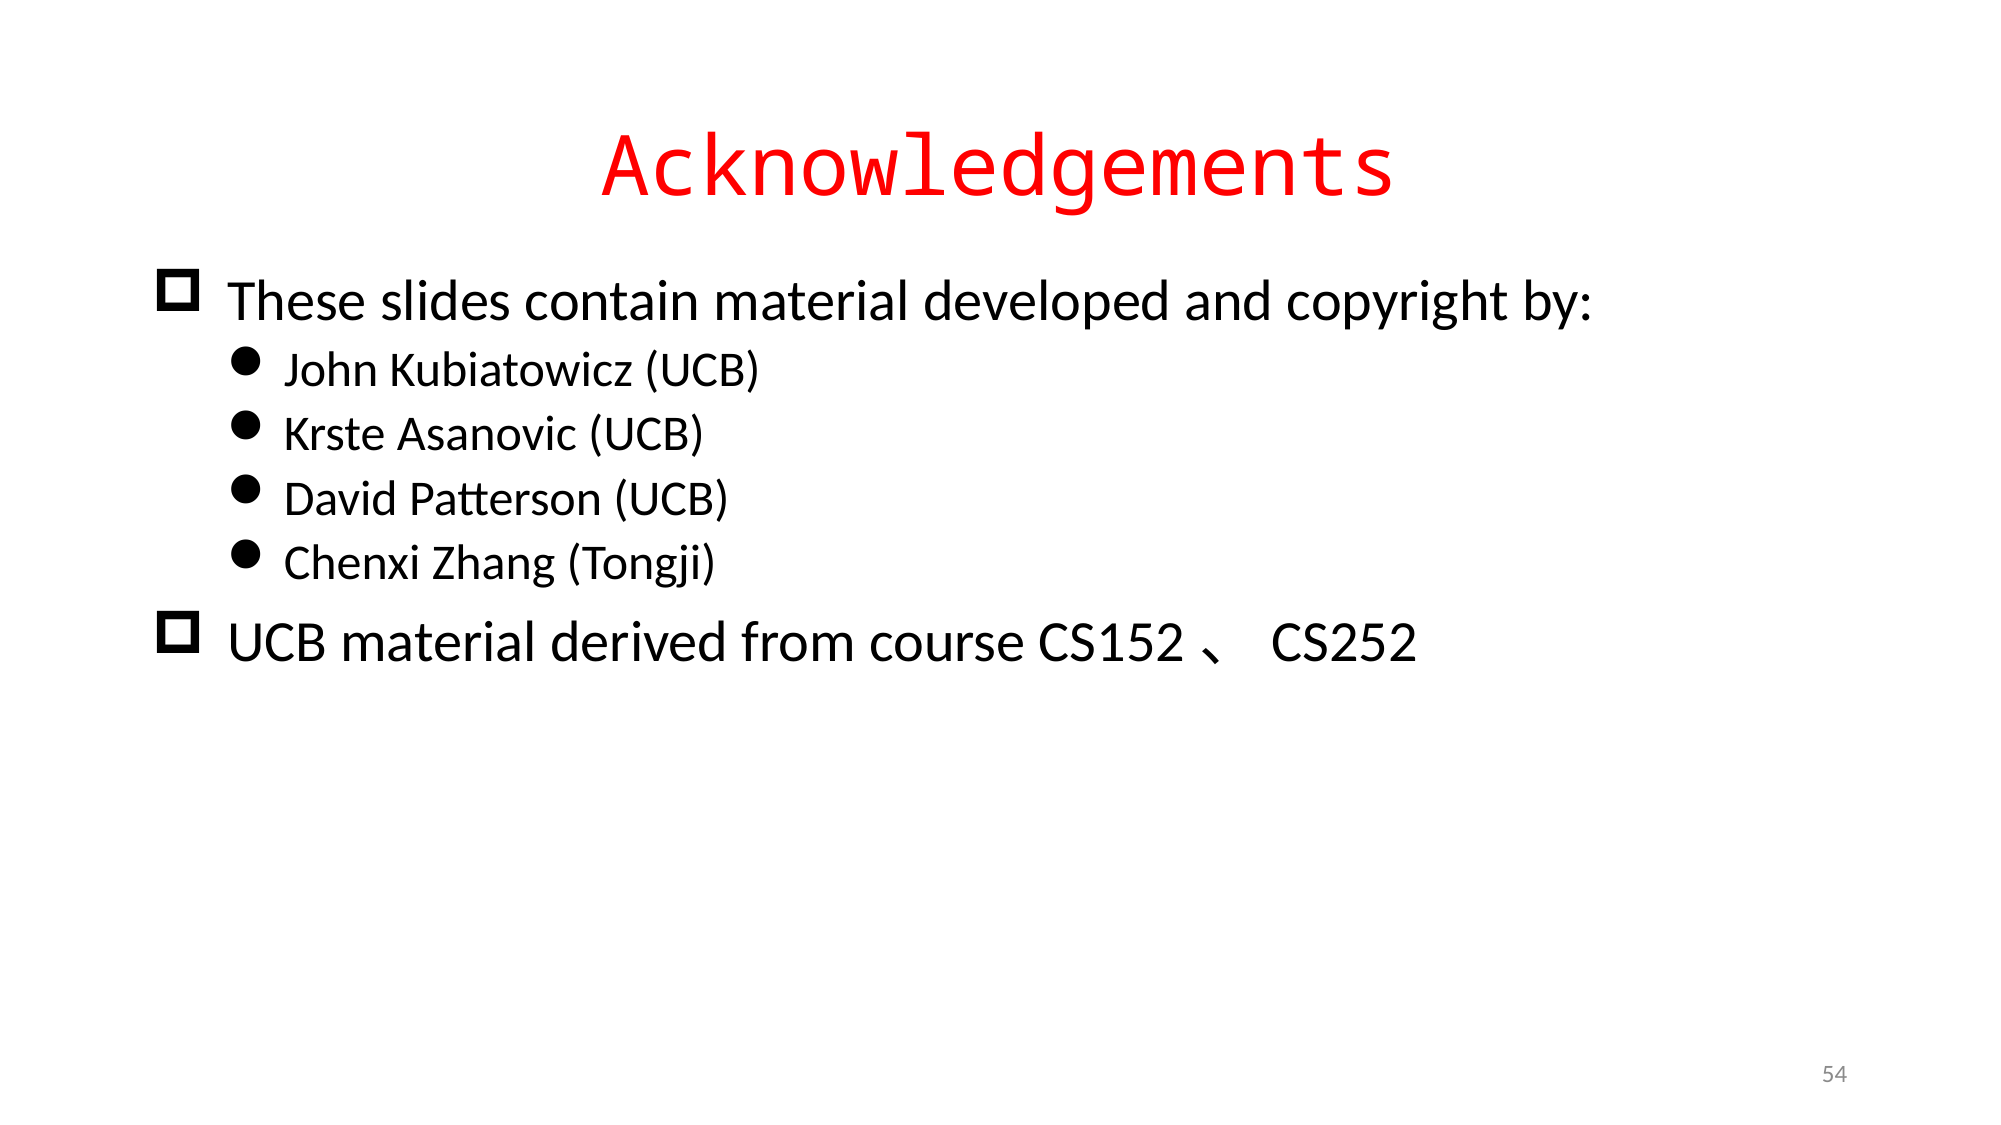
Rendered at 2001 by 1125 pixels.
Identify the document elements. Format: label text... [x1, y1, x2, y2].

title Acknowledgements [137, 59, 1863, 262]
list These slides contain material developed and copyright by: John Kubiatowicz (UCB) Krste Asanovic (UCB) David Patterson (UCB) Chenxi Zhang (Tongji) UCB material derived from course CS152、CS252 [137, 262, 1863, 1014]
slide_number 54 [1412, 1042, 1863, 1103]
